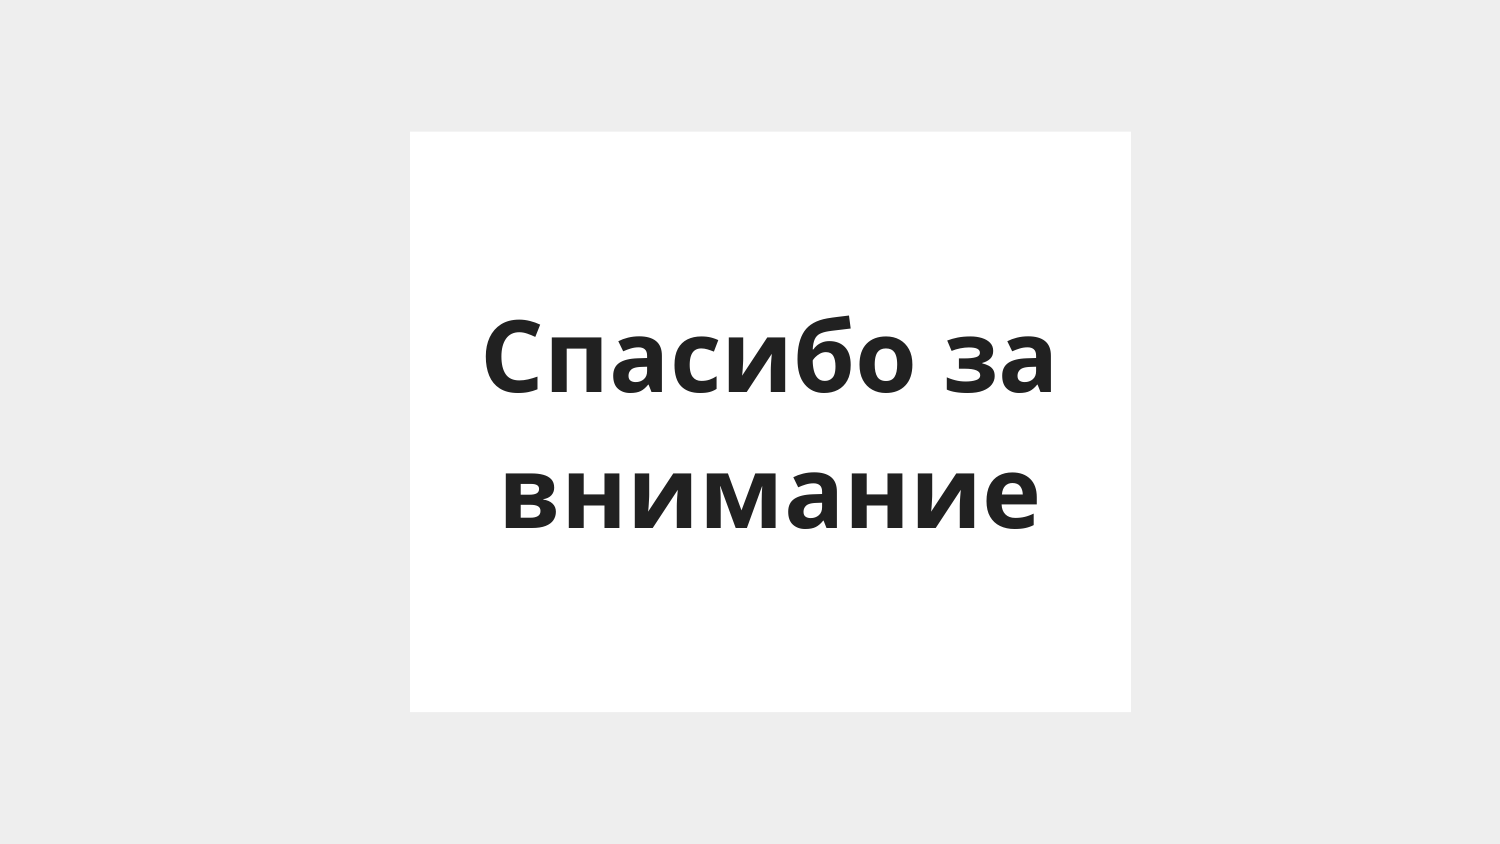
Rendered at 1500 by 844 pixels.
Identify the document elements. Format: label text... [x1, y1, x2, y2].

title Спасибо за внимание [410, 131, 1131, 713]
